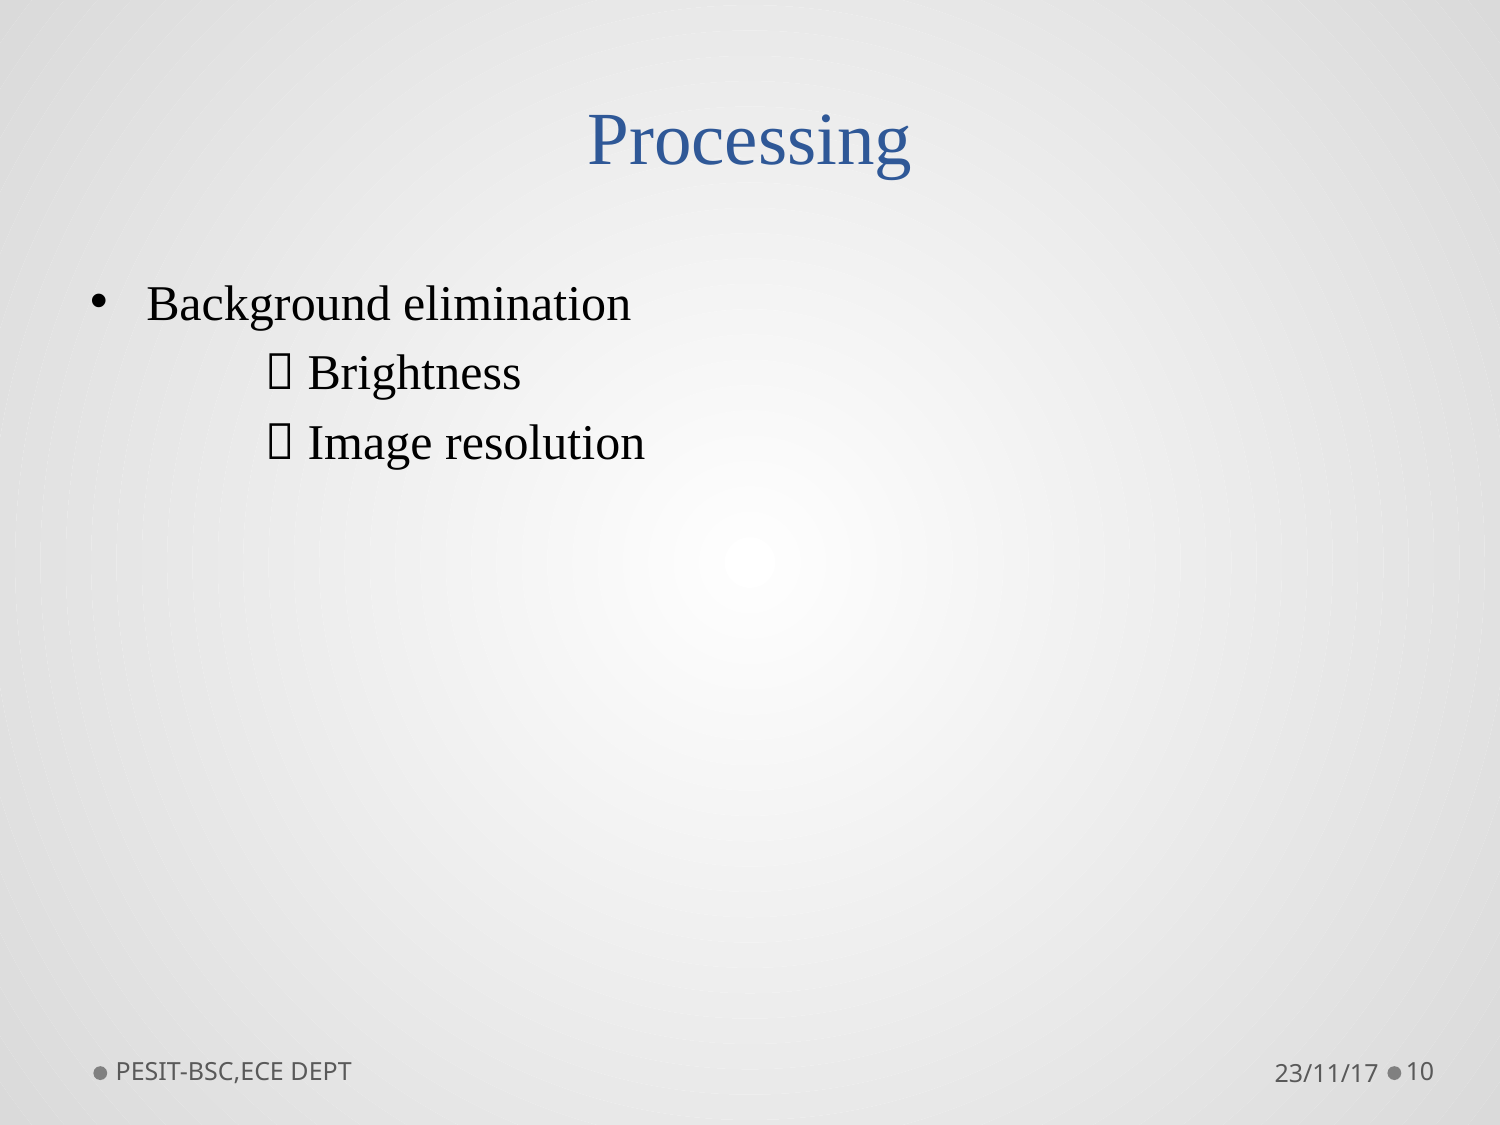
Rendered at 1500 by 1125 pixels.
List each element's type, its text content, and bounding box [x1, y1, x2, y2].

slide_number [1043, 1042, 1386, 1103]
footer PESIT-BSC,ECE DEPT [108, 1042, 576, 1103]
list Background elimination  Brightness  Image resolution [75, 262, 1425, 1005]
slide_number 10 [1401, 1042, 1494, 1103]
title Processing [75, 75, 1425, 188]
